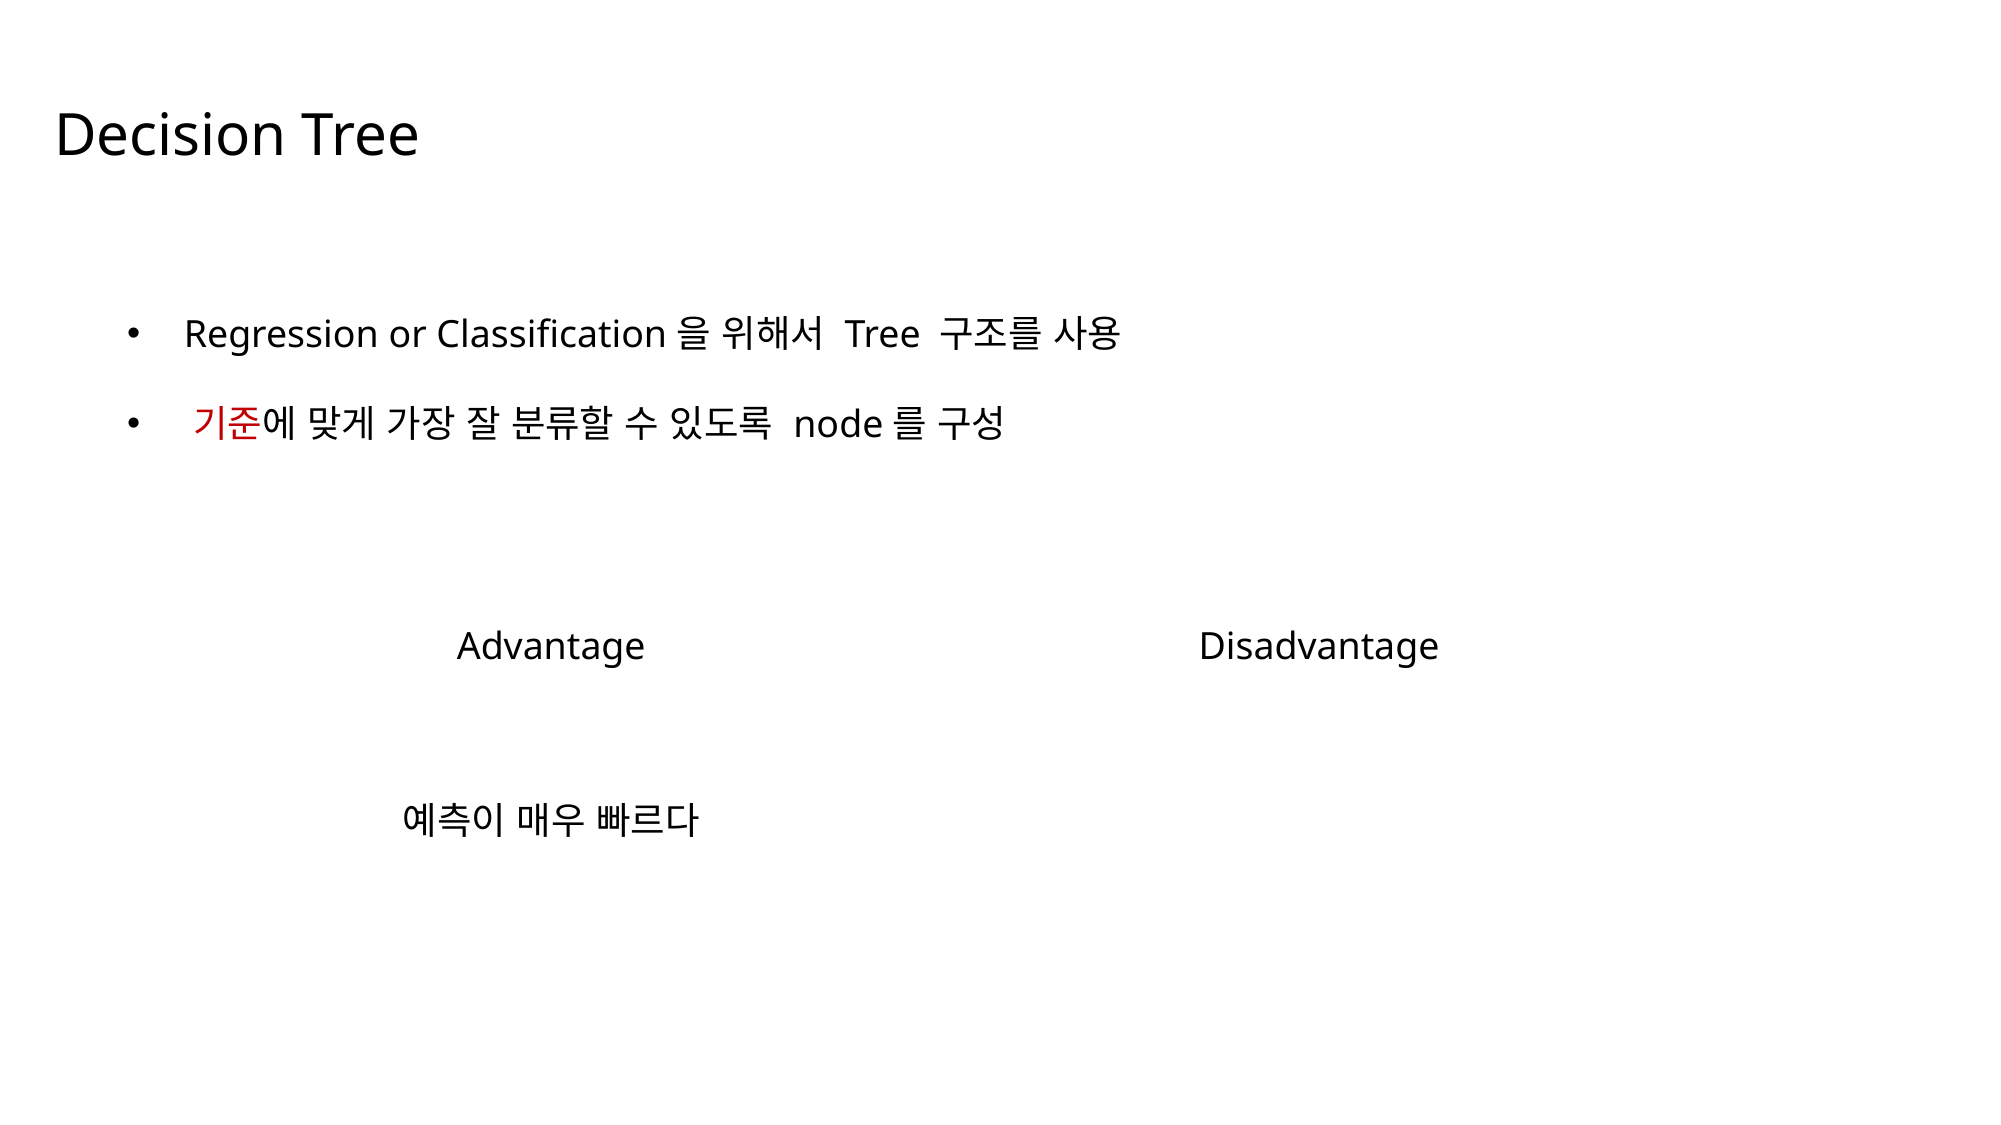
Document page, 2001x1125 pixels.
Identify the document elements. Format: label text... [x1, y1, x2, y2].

text_box Decision Tree [39, 89, 435, 175]
text_box Disadvantage [1183, 614, 1455, 675]
text_box Regression or Classification을 위해서 Tree 구조를 사용 기준에 맞게 가장 잘 분류할 수 있도록 node를 구성 [112, 257, 1138, 453]
text_box Advantage [442, 614, 661, 675]
text_box 예측이 매우 빠르다 [388, 789, 715, 850]
